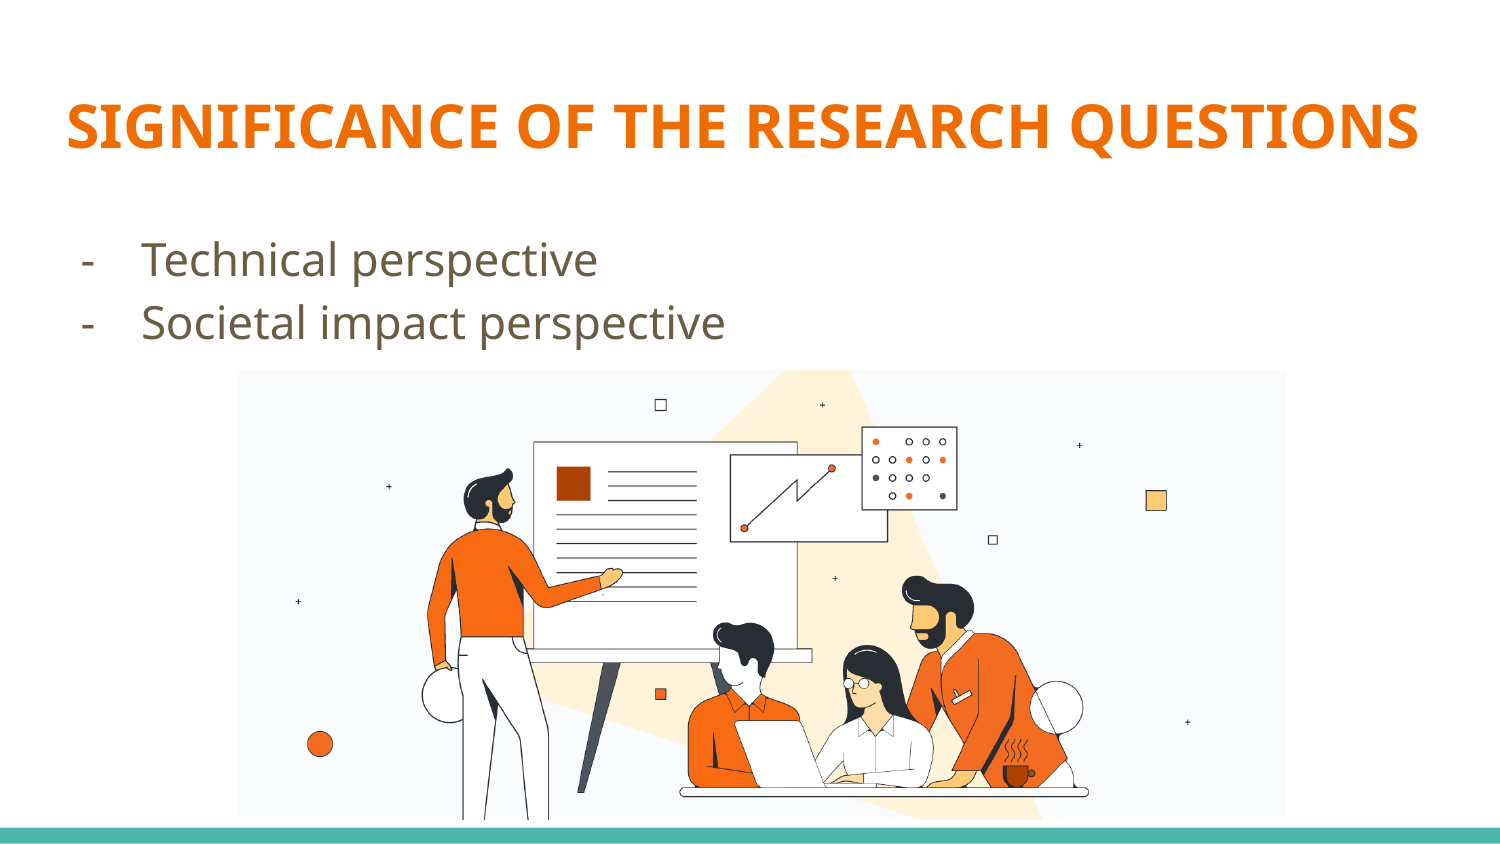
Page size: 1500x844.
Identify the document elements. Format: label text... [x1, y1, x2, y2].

title SIGNIFICANCE OF THE RESEARCH QUESTIONS [51, 72, 1449, 189]
picture [237, 369, 1286, 821]
list Technical perspective Societal impact perspective [51, 207, 1449, 750]
